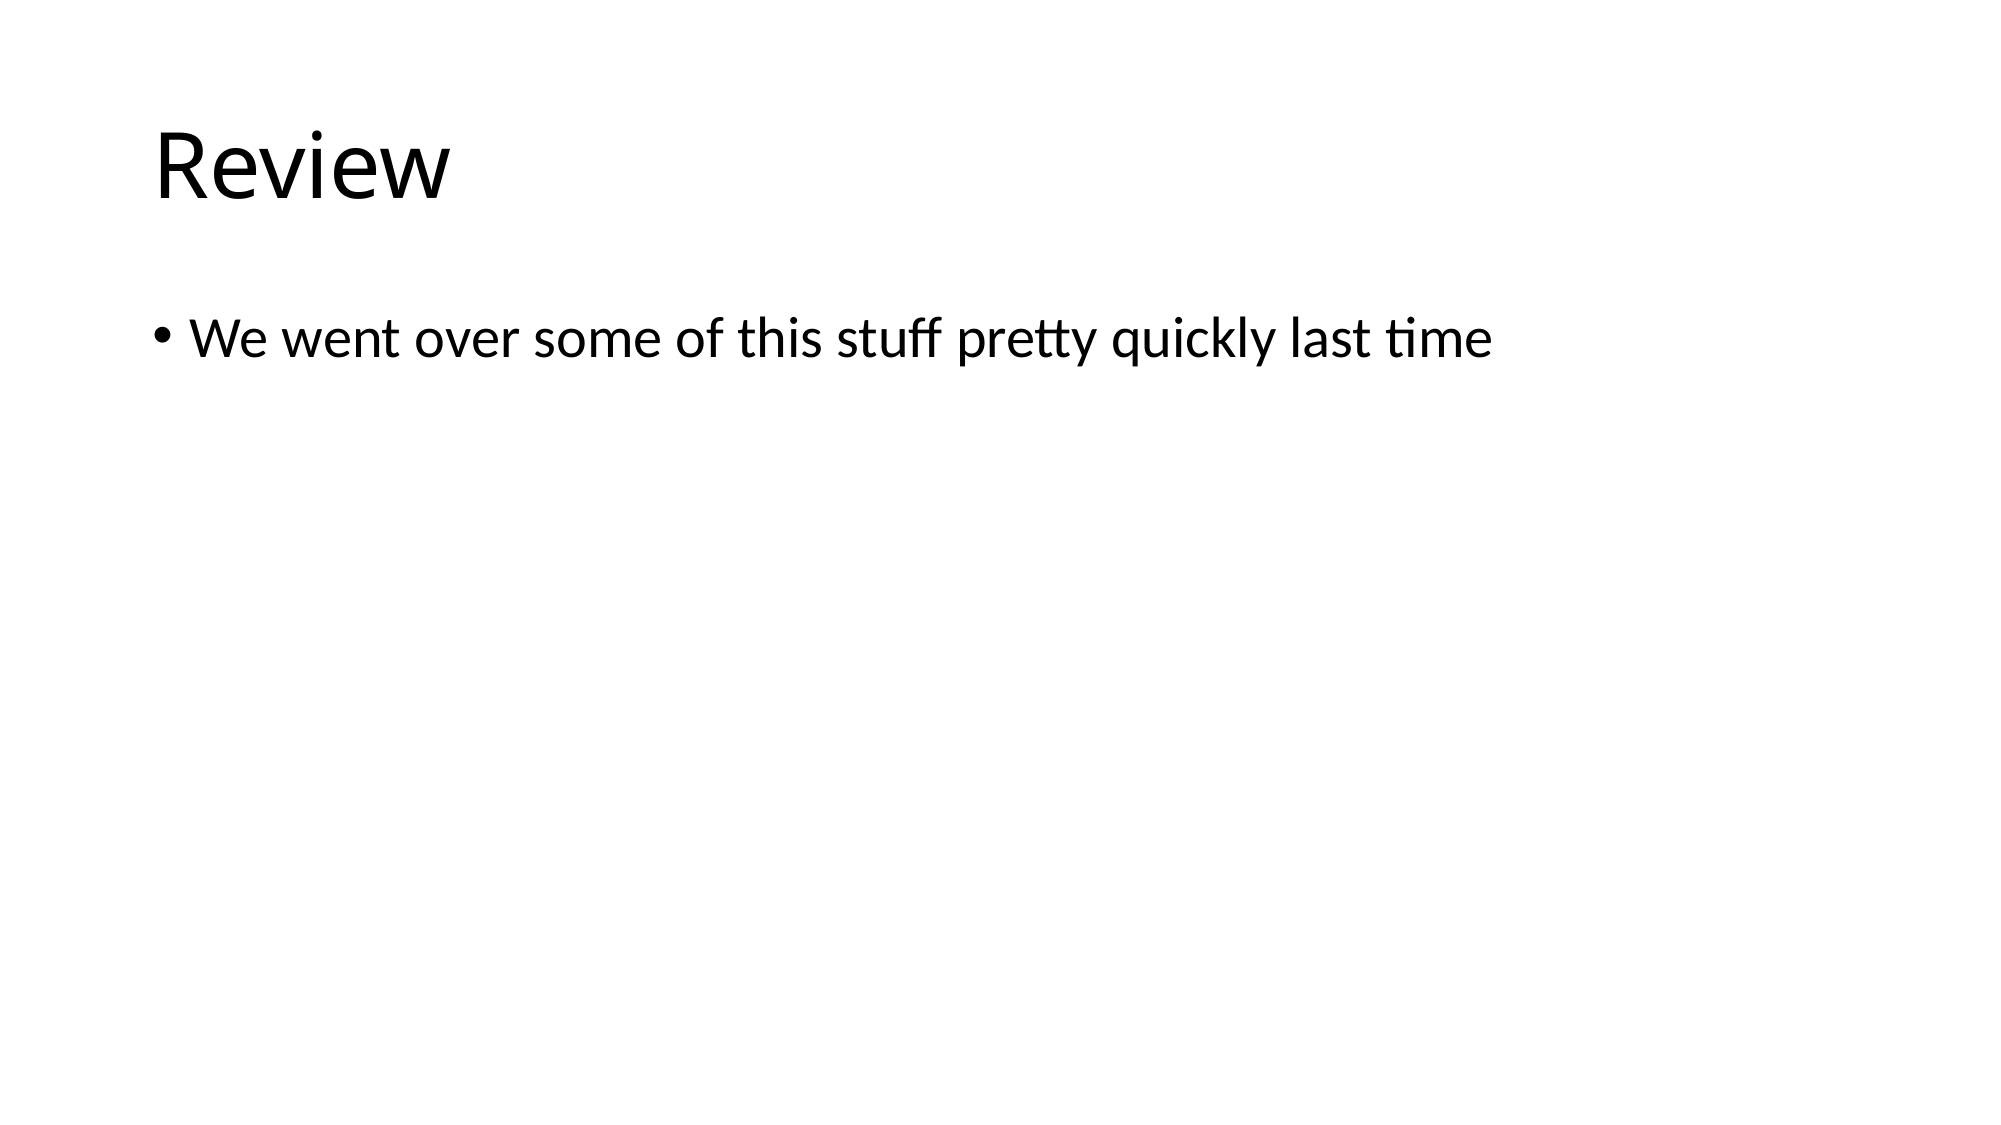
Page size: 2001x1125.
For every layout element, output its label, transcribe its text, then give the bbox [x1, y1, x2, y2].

title Review [137, 59, 1863, 278]
list We went over some of this stuff pretty quickly last time [137, 299, 1863, 1014]
